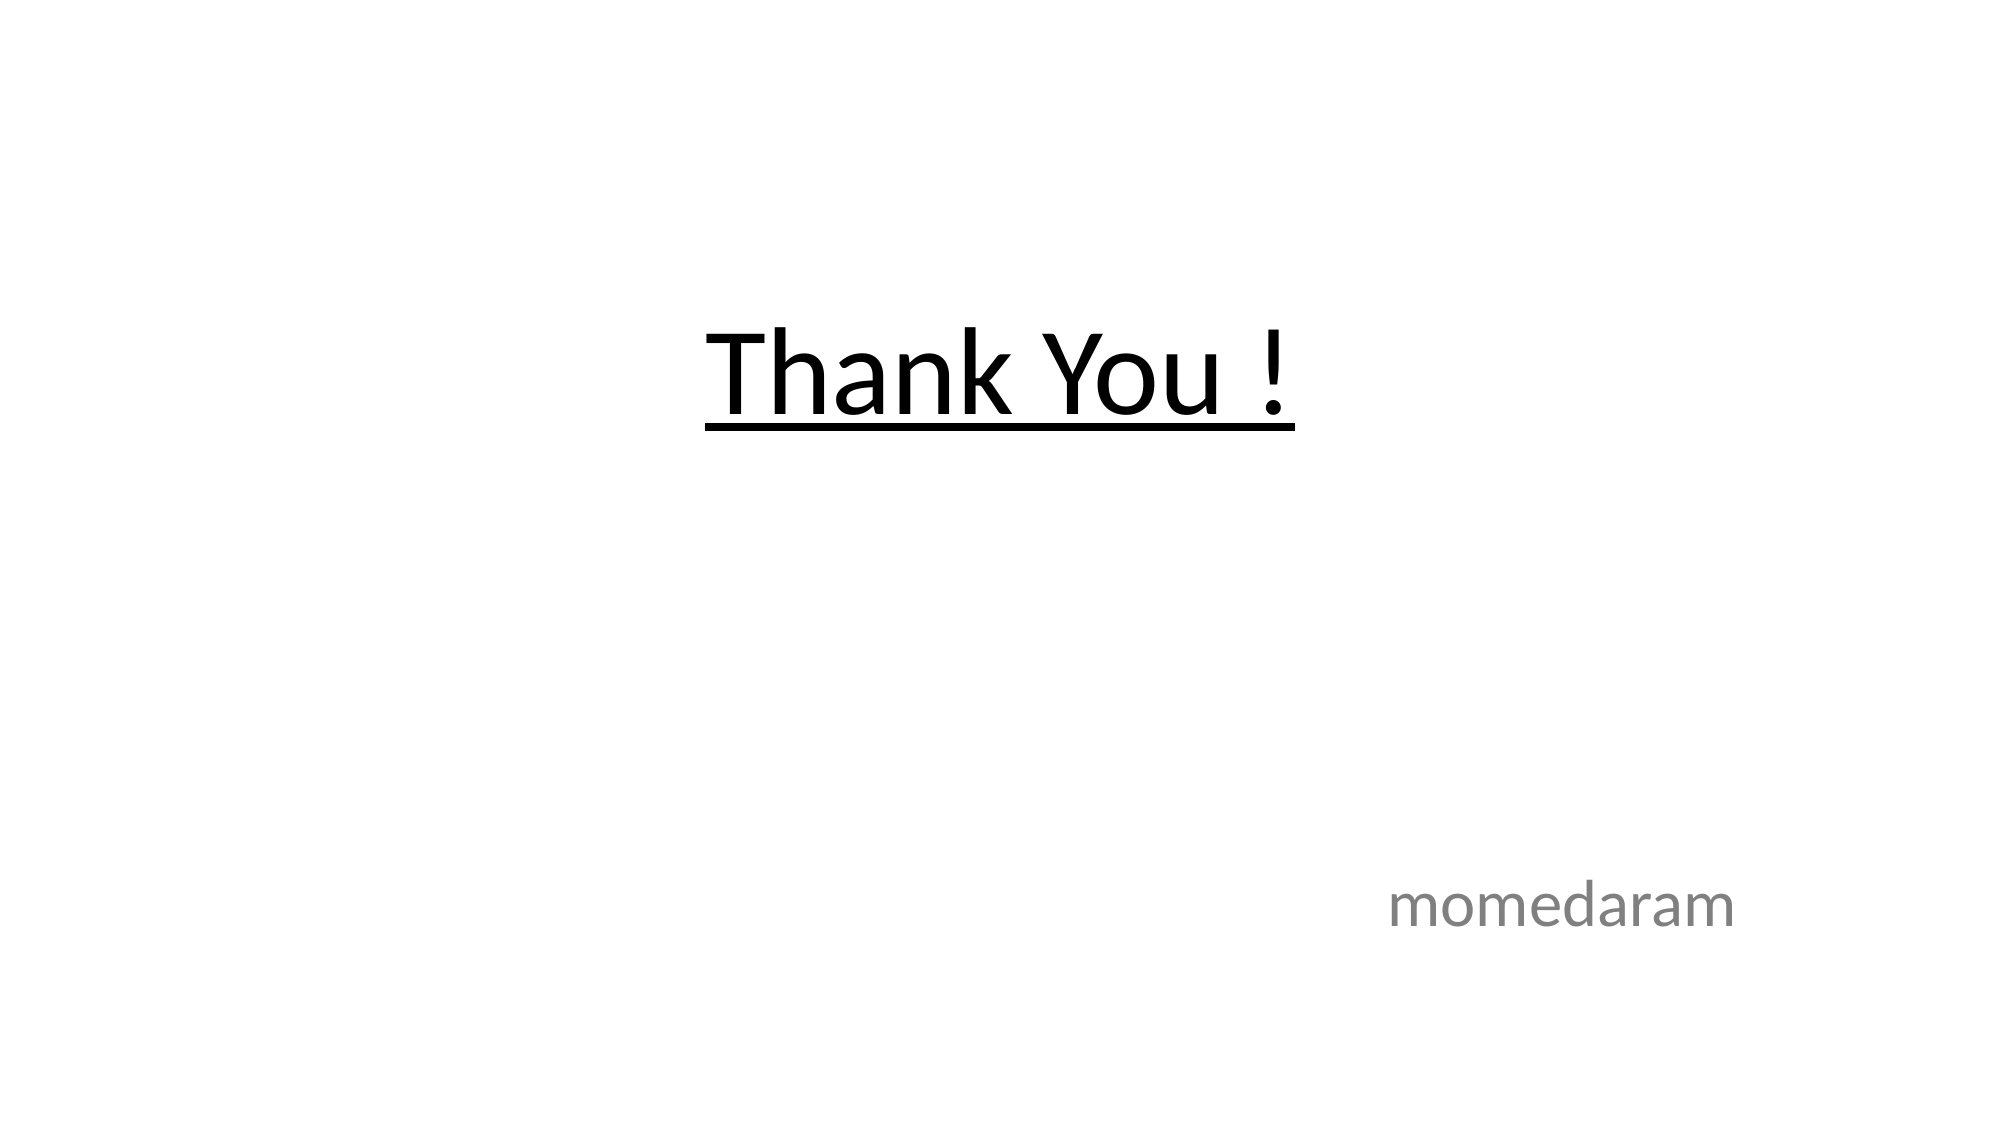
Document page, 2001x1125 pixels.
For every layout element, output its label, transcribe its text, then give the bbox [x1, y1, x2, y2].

list Thank You ! [137, 299, 1863, 1014]
text_box momedaram [1372, 852, 1914, 948]
